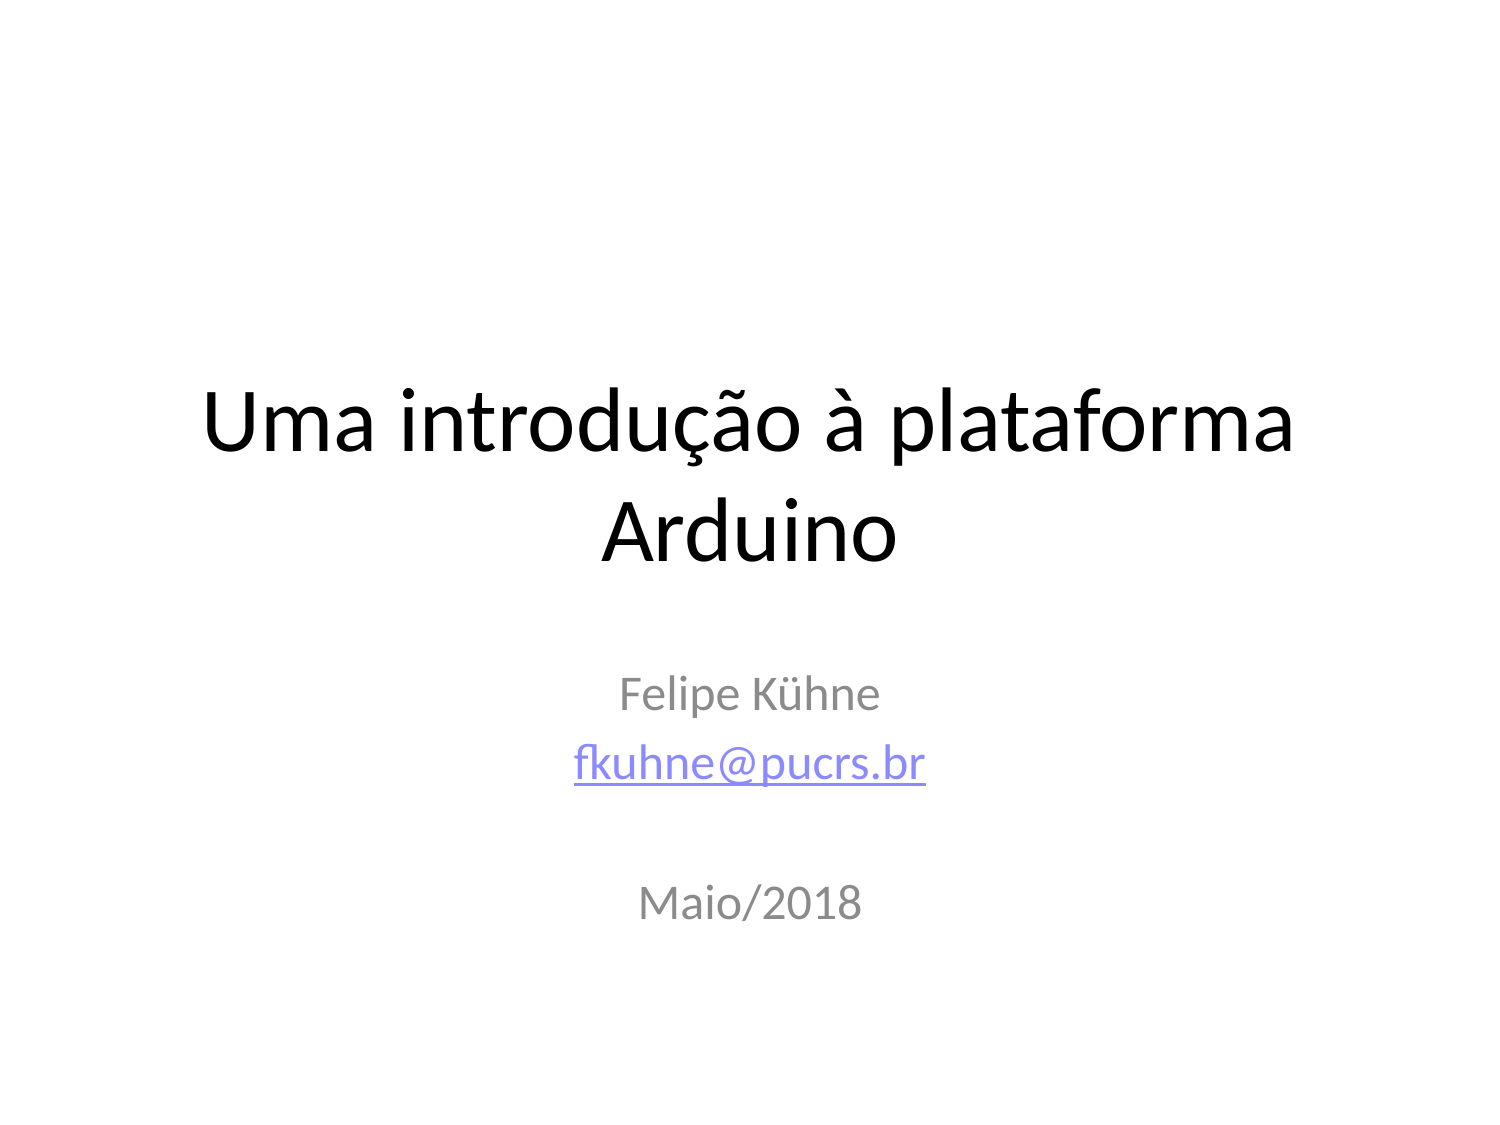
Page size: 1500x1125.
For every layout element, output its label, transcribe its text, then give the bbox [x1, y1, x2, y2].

subtitle Felipe Kühne fkuhne@pucrs.br Maio/2018 [225, 652, 1275, 940]
title Uma introdução à plataforma Arduino [112, 349, 1388, 591]
